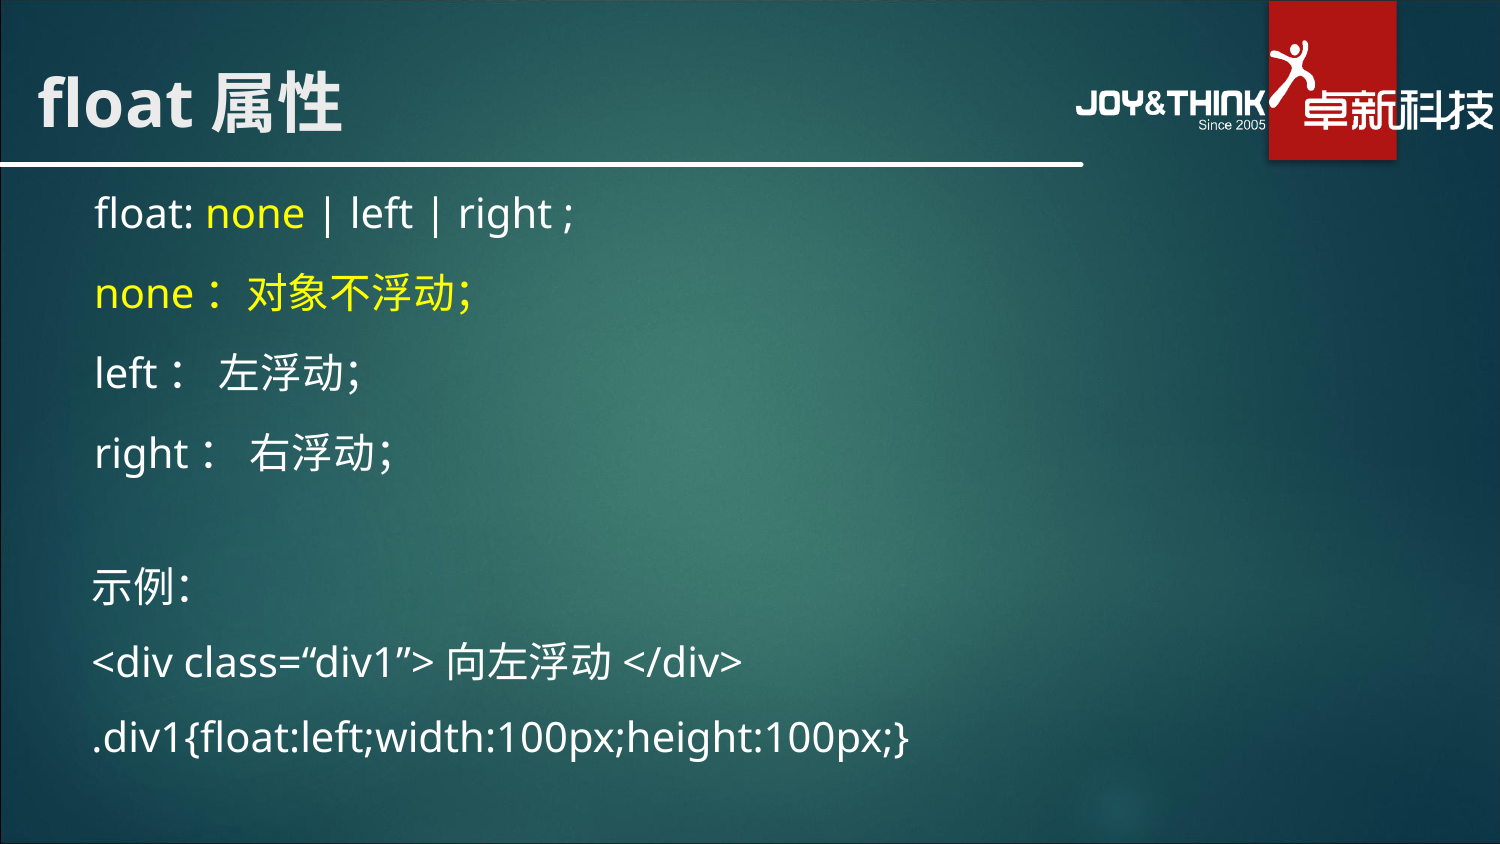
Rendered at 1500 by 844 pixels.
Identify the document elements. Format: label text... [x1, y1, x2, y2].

title float属性 [26, 55, 1246, 192]
text_box float: none | left | right ; none：对象不浮动； left： 左浮动； right： 右浮动； [79, 149, 1422, 484]
text_box 示例： <div class=“div1”>向左浮动</div> .div1{float:left;width:100px;height:100px;} [76, 528, 1383, 768]
picture [0, 0, 1500, 844]
